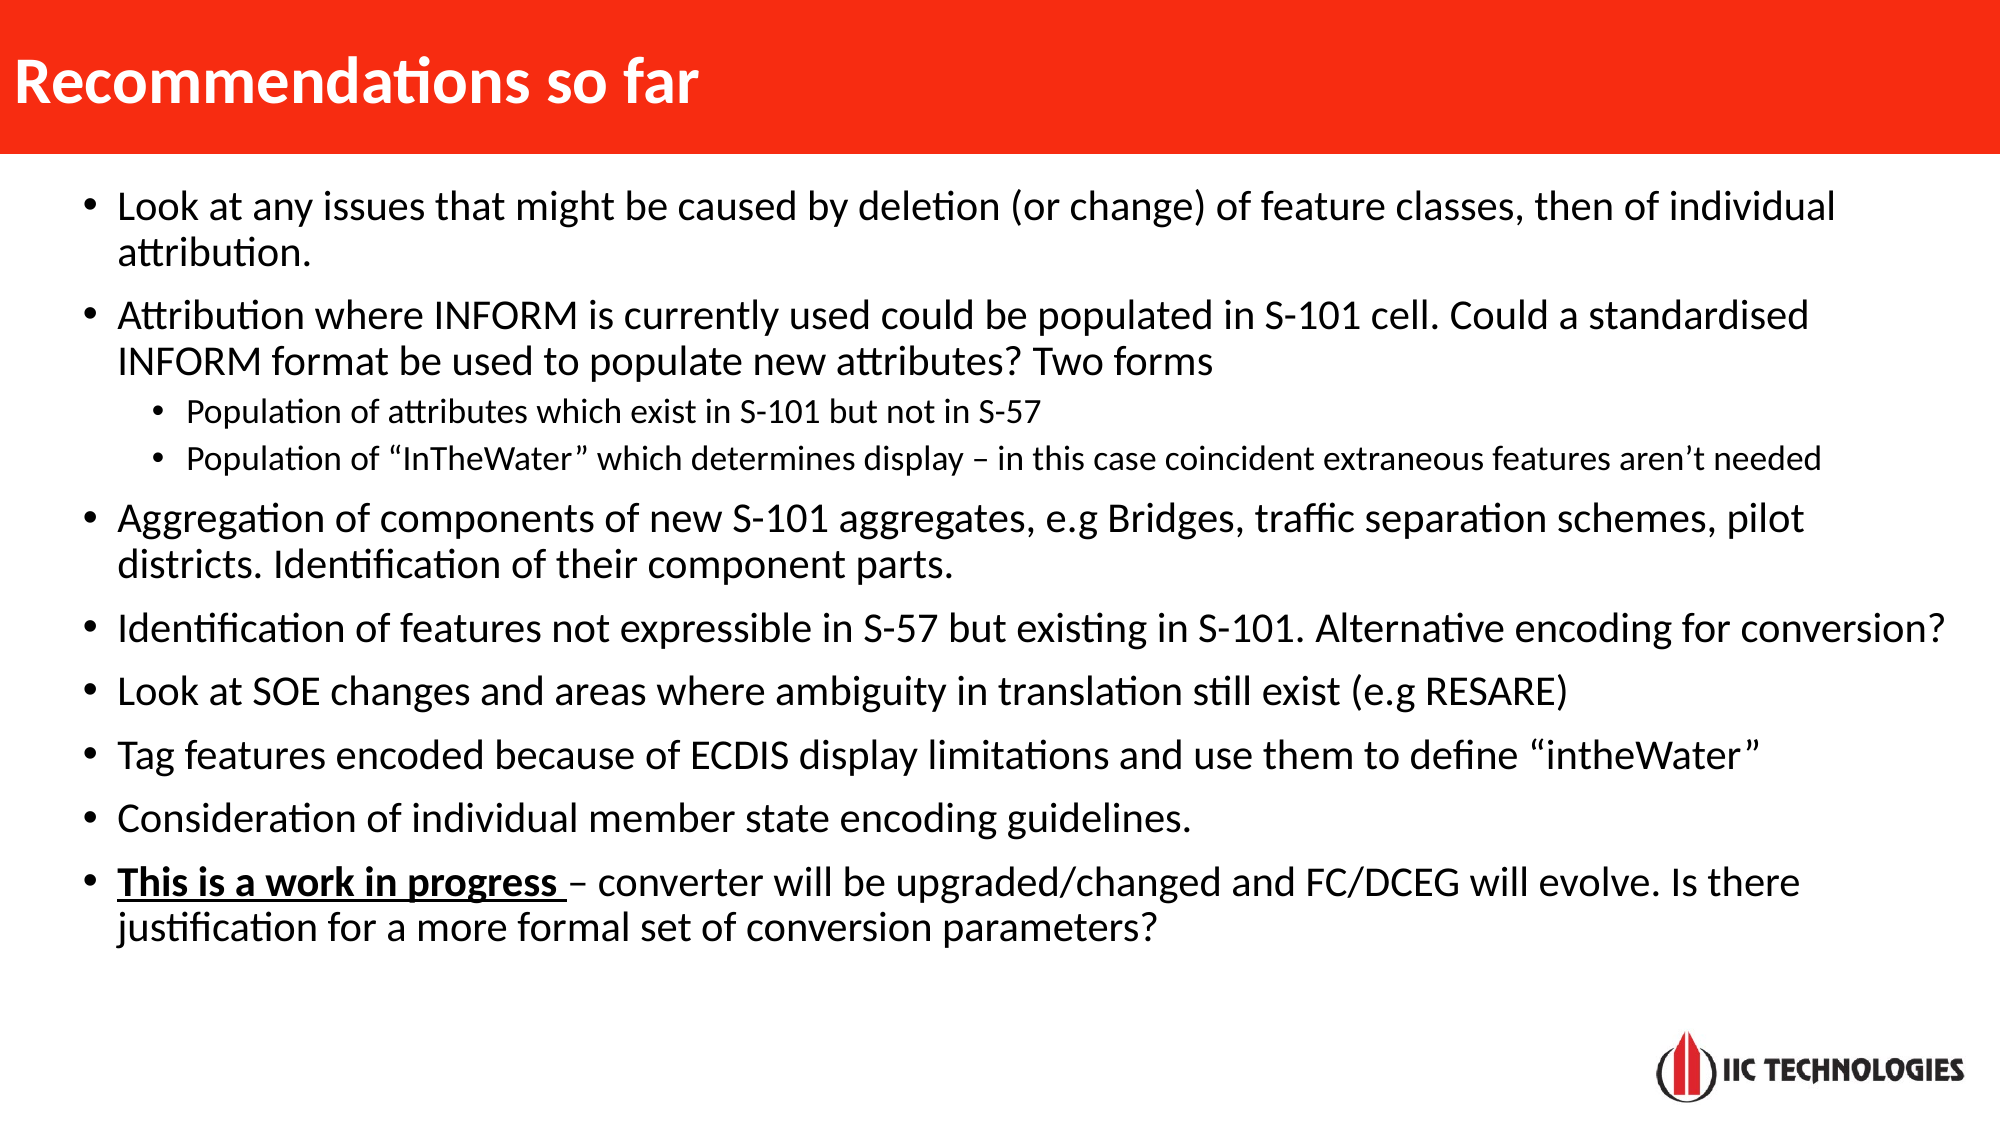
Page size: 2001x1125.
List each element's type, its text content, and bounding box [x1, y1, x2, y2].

text_box Recommendations so far [0, 0, 2000, 154]
list Look at any issues that might be caused by deletion (or change) of feature classes, then of individual attribution. Attribution where INFORM is currently used could be populated in S-101 cell. Could a standardised INFORM format be used to populate new attributes? Two forms Population of attributes which exist in S-101 but not in S-57 Population of “InTheWater” which determines display – in this case coincident extraneous features aren’t needed Aggregation of components of new S-101 aggregates, e.g Bridges, traffic separation schemes, pilot districts. Identification of their component parts. Identification of features not expressible in S-57 but existing in S-101. Alternative encoding for conversion? Look at SOE changes and areas where ambiguity in translation still exist (e.g RESARE) Tag features encoded because of ECDIS display limitations and use them to define “intheWater” Consideration of individual member state encoding guidelines. This is a work in progress – converter will be upgraded/changed and FC/DCEG will evolve. Is there justification for a more formal set of conversion parameters? [67, 176, 1967, 1014]
picture [1653, 1028, 1967, 1105]
